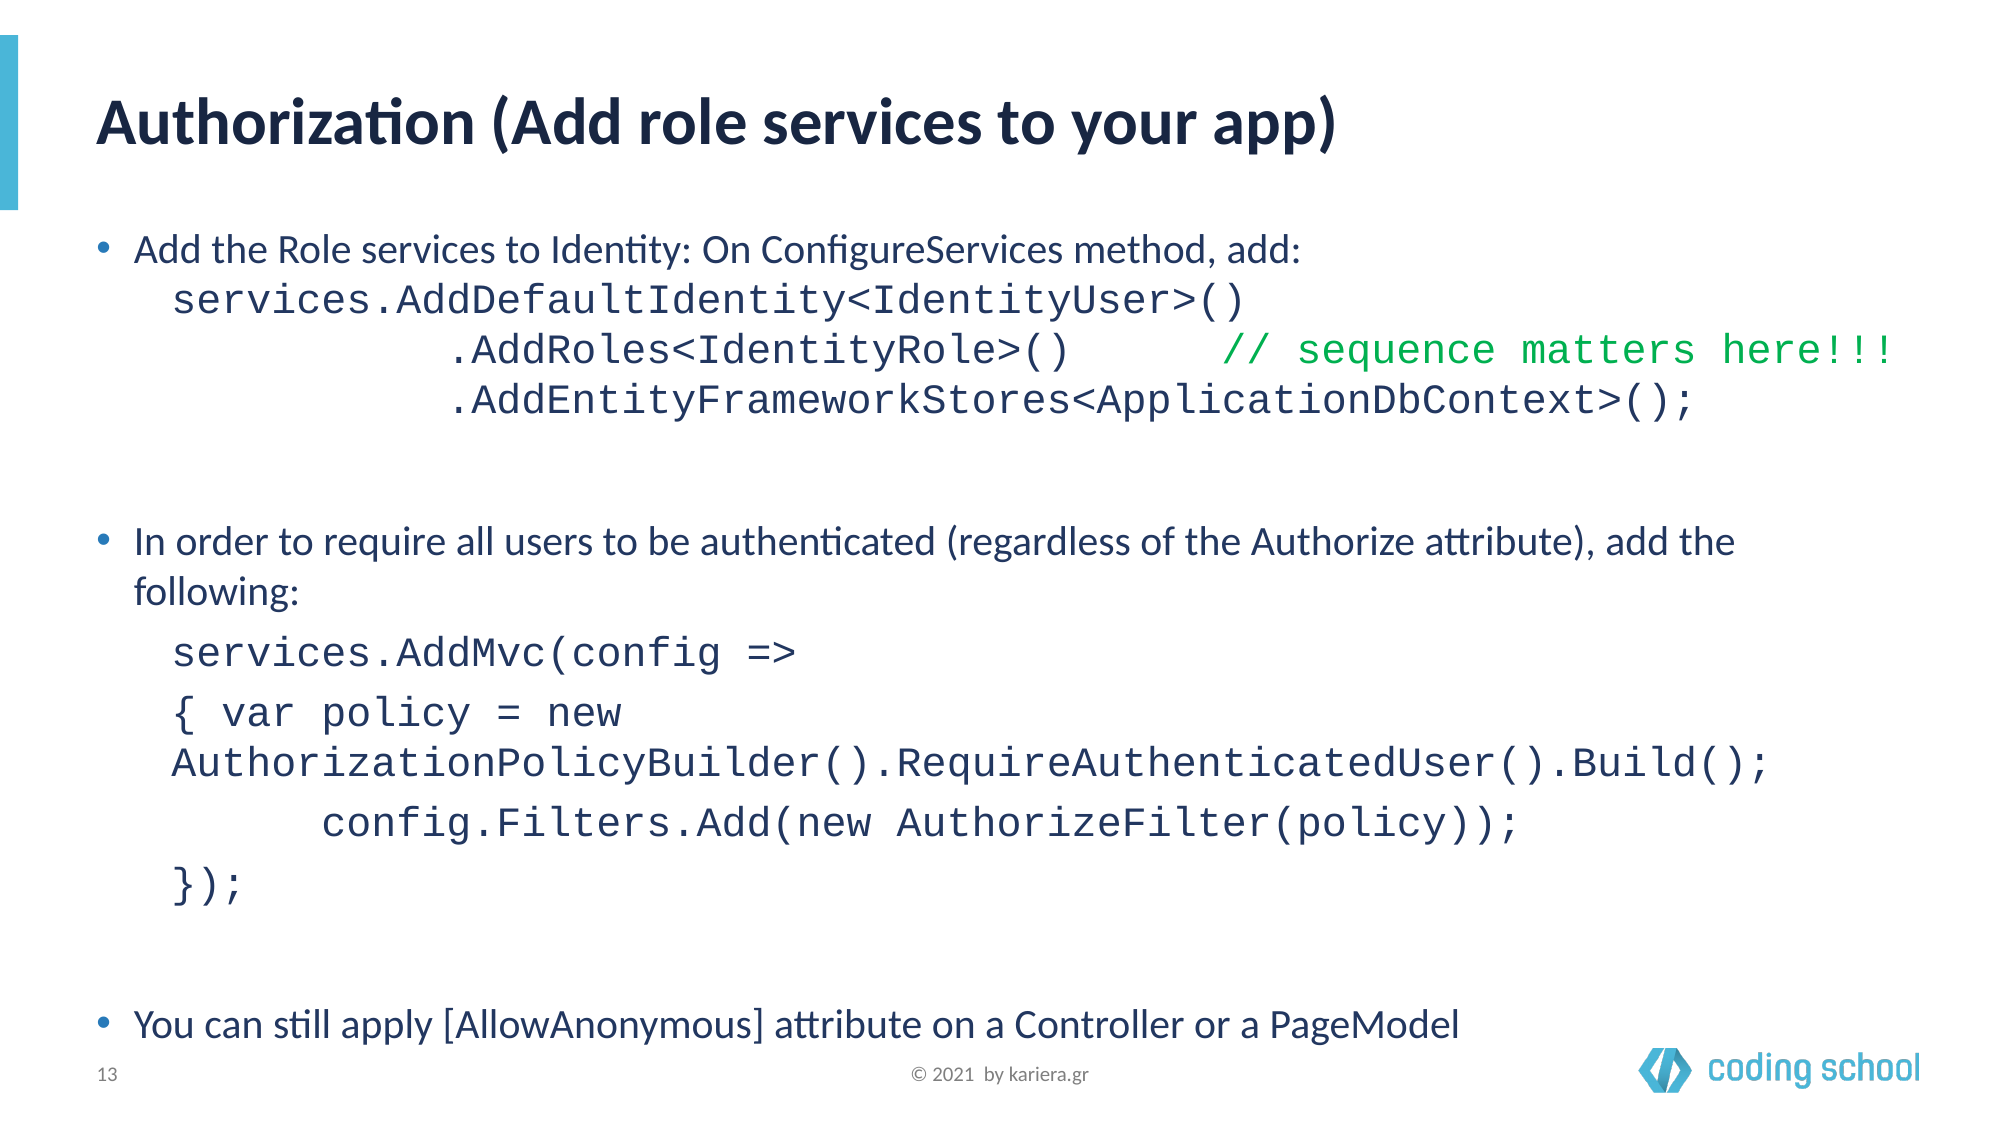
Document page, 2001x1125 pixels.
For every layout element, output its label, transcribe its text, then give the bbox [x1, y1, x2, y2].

title Authorization (Add role services to your app) [81, 43, 1919, 203]
footer © 2021 by kariera.gr [662, 1042, 1338, 1103]
slide_number ‹#› [81, 1042, 532, 1103]
picture [1638, 1048, 1919, 1093]
list Add the Role services to Identity: On ConfigureServices method, add: services.AddDefaultIdentity<IdentityUser>() .AddRoles<IdentityRole>() // sequence matters here!!! .AddEntityFrameworkStores<ApplicationDbContext>(); In order to require all users to be authenticated (regardless of the Authorize attribute), add the following: services.AddMvc(config => { var policy = new AuthorizationPolicyBuilder().RequireAuthenticatedUser().Build(); config.Filters.Add(new AuthorizeFilter(policy)); }); You can still apply [AllowAnonymous] attribute on a Controller or a PageModel [81, 214, 1919, 1013]
